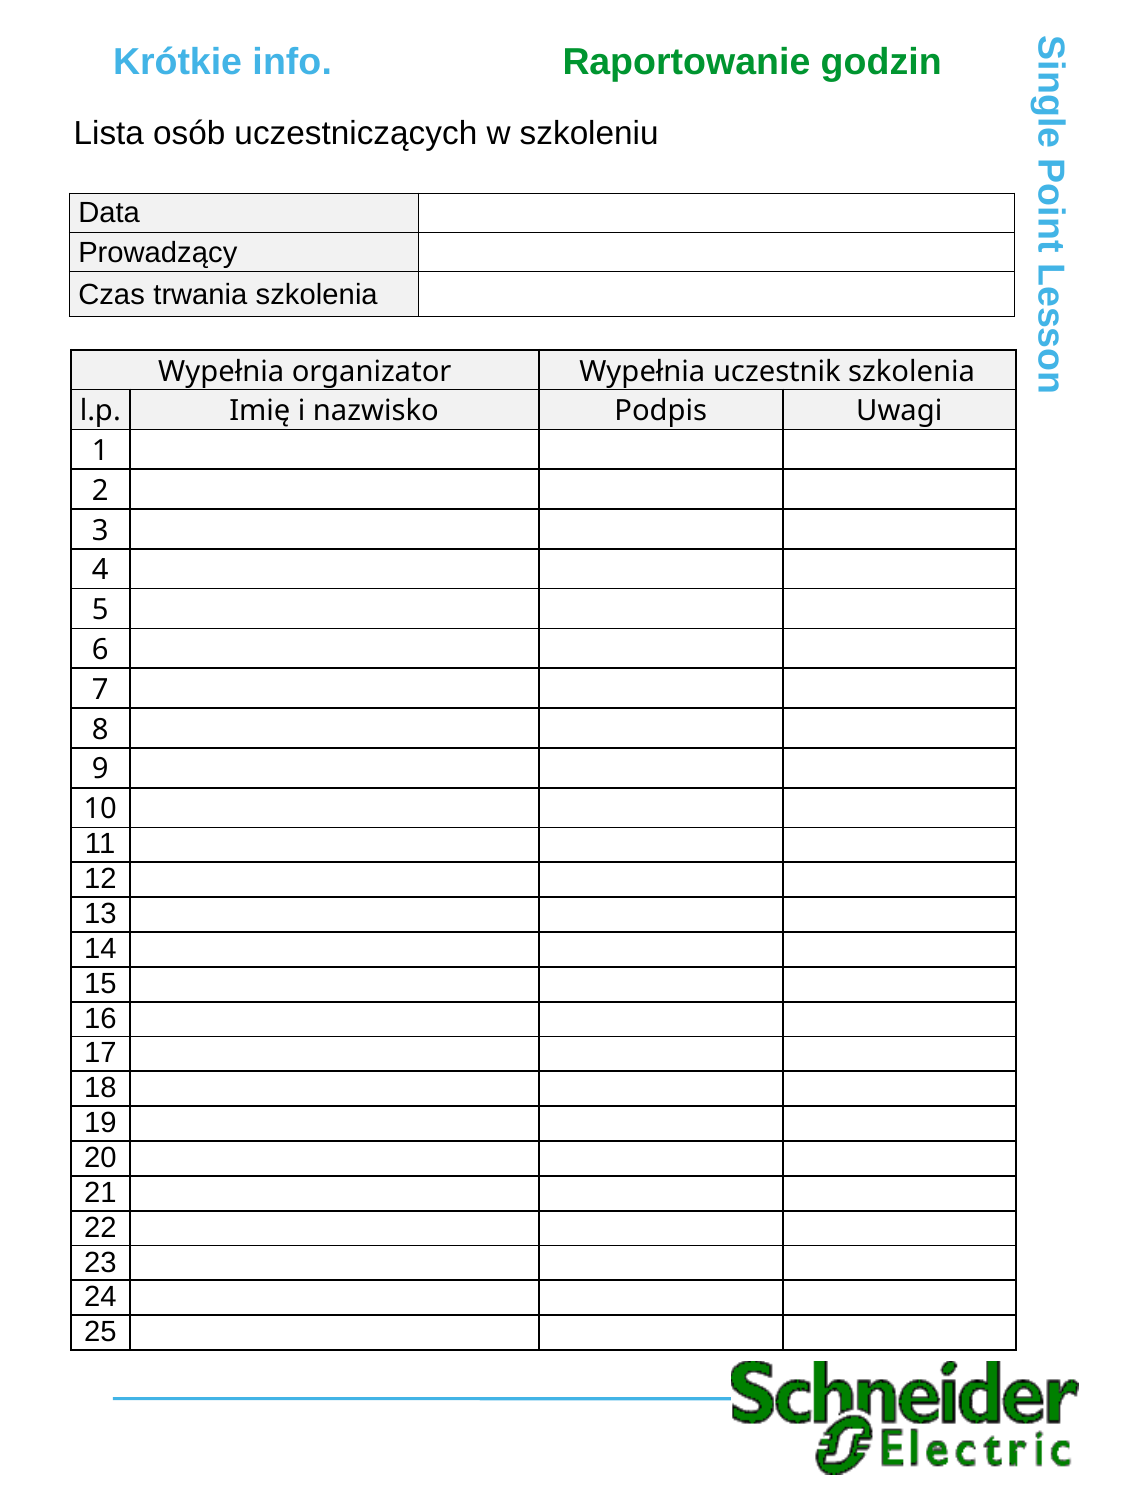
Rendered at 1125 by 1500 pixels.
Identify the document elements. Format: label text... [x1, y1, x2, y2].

table_cell [784, 1246, 1015, 1279]
table_cell [131, 550, 538, 588]
table_cell [131, 1037, 538, 1070]
table_cell 15 [72, 968, 129, 1001]
table_cell [540, 933, 782, 966]
table_cell 14 [72, 933, 129, 966]
table_cell [784, 1142, 1015, 1175]
table_cell [784, 1281, 1015, 1314]
table_cell [784, 898, 1015, 931]
table_cell 24 [72, 1281, 129, 1314]
table_cell [784, 1212, 1015, 1245]
table_cell [540, 1142, 782, 1175]
table_cell [131, 430, 538, 468]
table_cell 6 [72, 629, 129, 667]
table_cell [540, 1316, 782, 1349]
table_cell [131, 1003, 538, 1036]
table_cell 9 [72, 749, 129, 787]
table_cell [540, 589, 782, 628]
table_cell [784, 933, 1015, 966]
table_cell [784, 430, 1015, 468]
table_cell [131, 669, 538, 707]
table_cell [784, 470, 1015, 508]
table_cell [784, 669, 1015, 707]
table_cell [540, 1246, 782, 1279]
table_cell [131, 470, 538, 508]
table_cell [784, 629, 1015, 667]
table_cell [540, 828, 782, 861]
table_cell [540, 789, 782, 827]
table_cell [131, 709, 538, 747]
table_cell Prowadzący [70, 233, 418, 271]
table_cell 12 [72, 863, 129, 896]
table_cell 16 [72, 1003, 129, 1036]
table_cell [784, 709, 1015, 747]
table_cell 20 [72, 1142, 129, 1175]
text_box Lista osób uczestniczących w szkoleniu [73, 111, 989, 167]
table_cell [540, 629, 782, 667]
table_cell [540, 510, 782, 548]
table_cell [540, 470, 782, 508]
table_cell 5 [72, 589, 129, 628]
table_cell [131, 1107, 538, 1140]
table_cell 10 [72, 789, 129, 827]
title Raportowanie godzin [562, 36, 1013, 105]
table_cell [540, 898, 782, 931]
table_cell Uwagi [784, 390, 1015, 429]
table_cell 11 [72, 828, 129, 861]
table_header Wypełnia uczestnik szkolenia [540, 351, 1015, 389]
table_cell [540, 968, 782, 1001]
table_cell [131, 828, 538, 861]
table_cell [131, 968, 538, 1001]
table_cell [784, 1316, 1015, 1349]
table_cell [784, 968, 1015, 1001]
table_cell [131, 1281, 538, 1314]
table_cell [540, 709, 782, 747]
table_cell [131, 1316, 538, 1349]
table_cell 25 [72, 1316, 129, 1349]
table_cell [784, 749, 1015, 787]
table_cell [784, 510, 1015, 548]
table_cell [784, 863, 1015, 896]
table_cell 2 [72, 470, 129, 508]
table_cell [131, 749, 538, 787]
picture [731, 1361, 1079, 1475]
table_cell [131, 589, 538, 628]
table_cell [540, 430, 782, 468]
table_cell [784, 589, 1015, 628]
table_cell [540, 1107, 782, 1140]
table_cell Czas trwania szkolenia [70, 272, 418, 316]
table_cell [784, 1003, 1015, 1036]
table_cell Imię i nazwisko [131, 390, 538, 429]
table_cell [131, 1212, 538, 1245]
table_cell 22 [72, 1212, 129, 1245]
table_cell 4 [72, 550, 129, 588]
table_cell [784, 1107, 1015, 1140]
table_cell [784, 828, 1015, 861]
table_cell l.p. [72, 390, 129, 429]
table_cell [131, 863, 538, 896]
table_header Wypełnia organizator [72, 351, 538, 389]
table_cell 23 [72, 1246, 129, 1279]
table_cell [131, 789, 538, 827]
table_cell [540, 1003, 782, 1036]
table_cell 3 [72, 510, 129, 548]
table_cell [131, 933, 538, 966]
table_cell [540, 863, 782, 896]
table_cell 8 [72, 709, 129, 747]
table_cell Podpis [540, 390, 782, 429]
table_cell [131, 1246, 538, 1279]
table_cell [540, 550, 782, 588]
table_cell [131, 1177, 538, 1210]
table_cell 1 [72, 430, 129, 468]
table_cell 13 [72, 898, 129, 931]
table_cell [131, 510, 538, 548]
table_cell 7 [72, 669, 129, 707]
table_cell [131, 629, 538, 667]
table_cell [784, 1177, 1015, 1210]
table_cell [784, 550, 1015, 588]
table_header [419, 194, 1014, 232]
table_cell 21 [72, 1177, 129, 1210]
table_header Data [70, 194, 418, 232]
table_cell [540, 1212, 782, 1245]
table_cell [419, 233, 1014, 271]
table_cell 17 [72, 1037, 129, 1070]
table_cell [784, 1072, 1015, 1105]
table_cell [540, 1037, 782, 1070]
table_cell [131, 1142, 538, 1175]
table_cell 19 [72, 1107, 129, 1140]
table_cell [540, 1281, 782, 1314]
table_cell [131, 898, 538, 931]
table_cell [540, 749, 782, 787]
table_cell [784, 789, 1015, 827]
table_cell [419, 272, 1014, 316]
table_cell 18 [72, 1072, 129, 1105]
table_cell [540, 1177, 782, 1210]
table_cell [540, 669, 782, 707]
table_cell [540, 1072, 782, 1105]
table_cell [784, 1037, 1015, 1070]
table_cell [131, 1072, 538, 1105]
